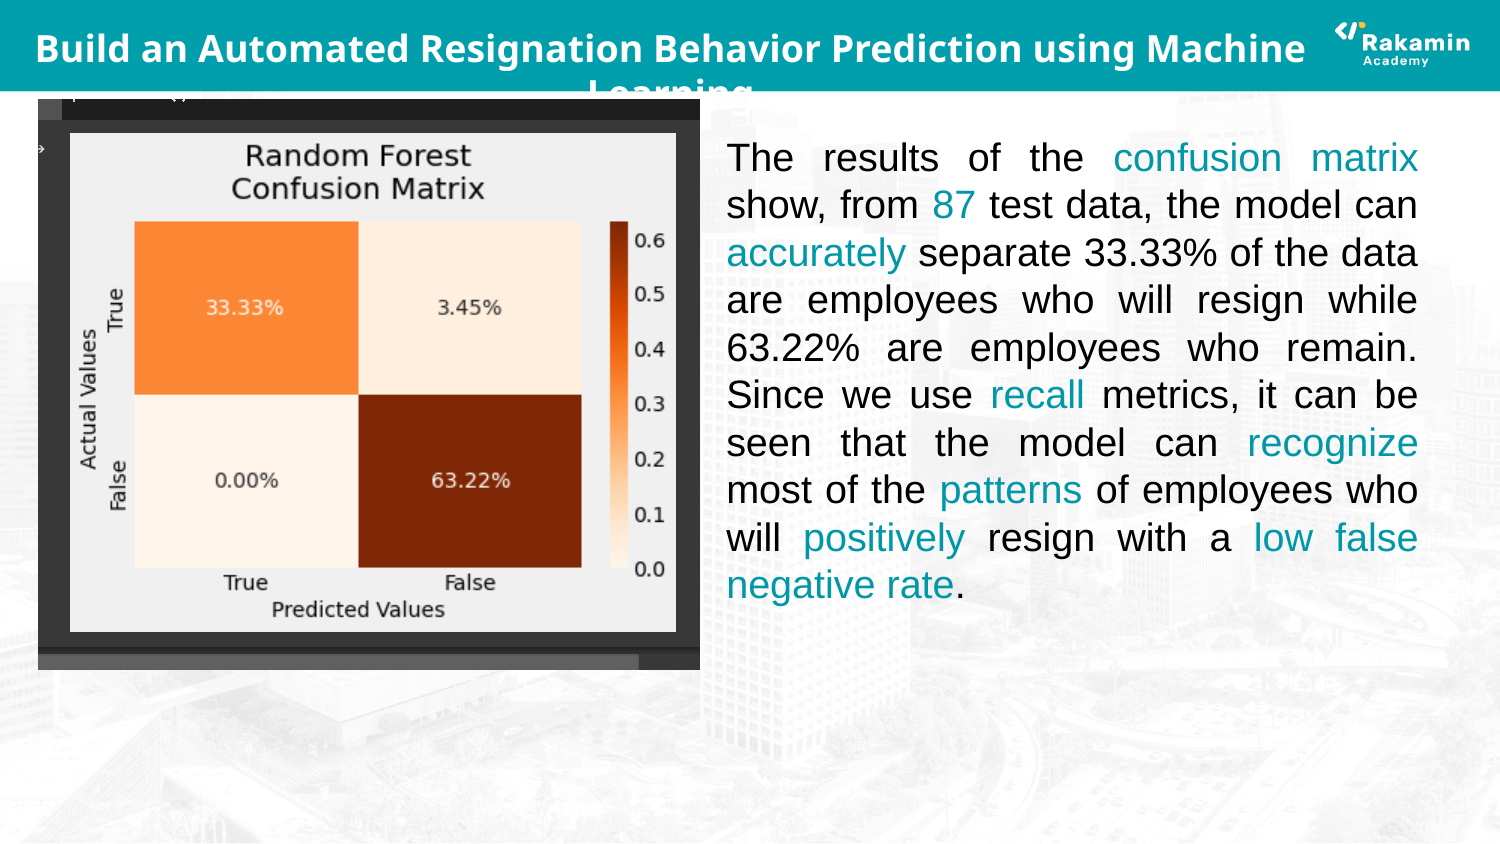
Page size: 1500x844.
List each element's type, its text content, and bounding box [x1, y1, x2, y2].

picture [0, 0, 1500, 844]
text_box The results of the confusion matrix show, from 87 test data, the model can accurately separate 33.33% of the data are employees who will resign while 63.22% are employees who remain. Since we use recall metrics, it can be seen that the model can recognize most of the patterns of employees who will positively resign with a low false negative rate. [711, 116, 1434, 622]
text_box [706, 113, 1434, 179]
title Build an Automated Resignation Behavior Prediction using Machine Learning [0, 10, 1342, 81]
